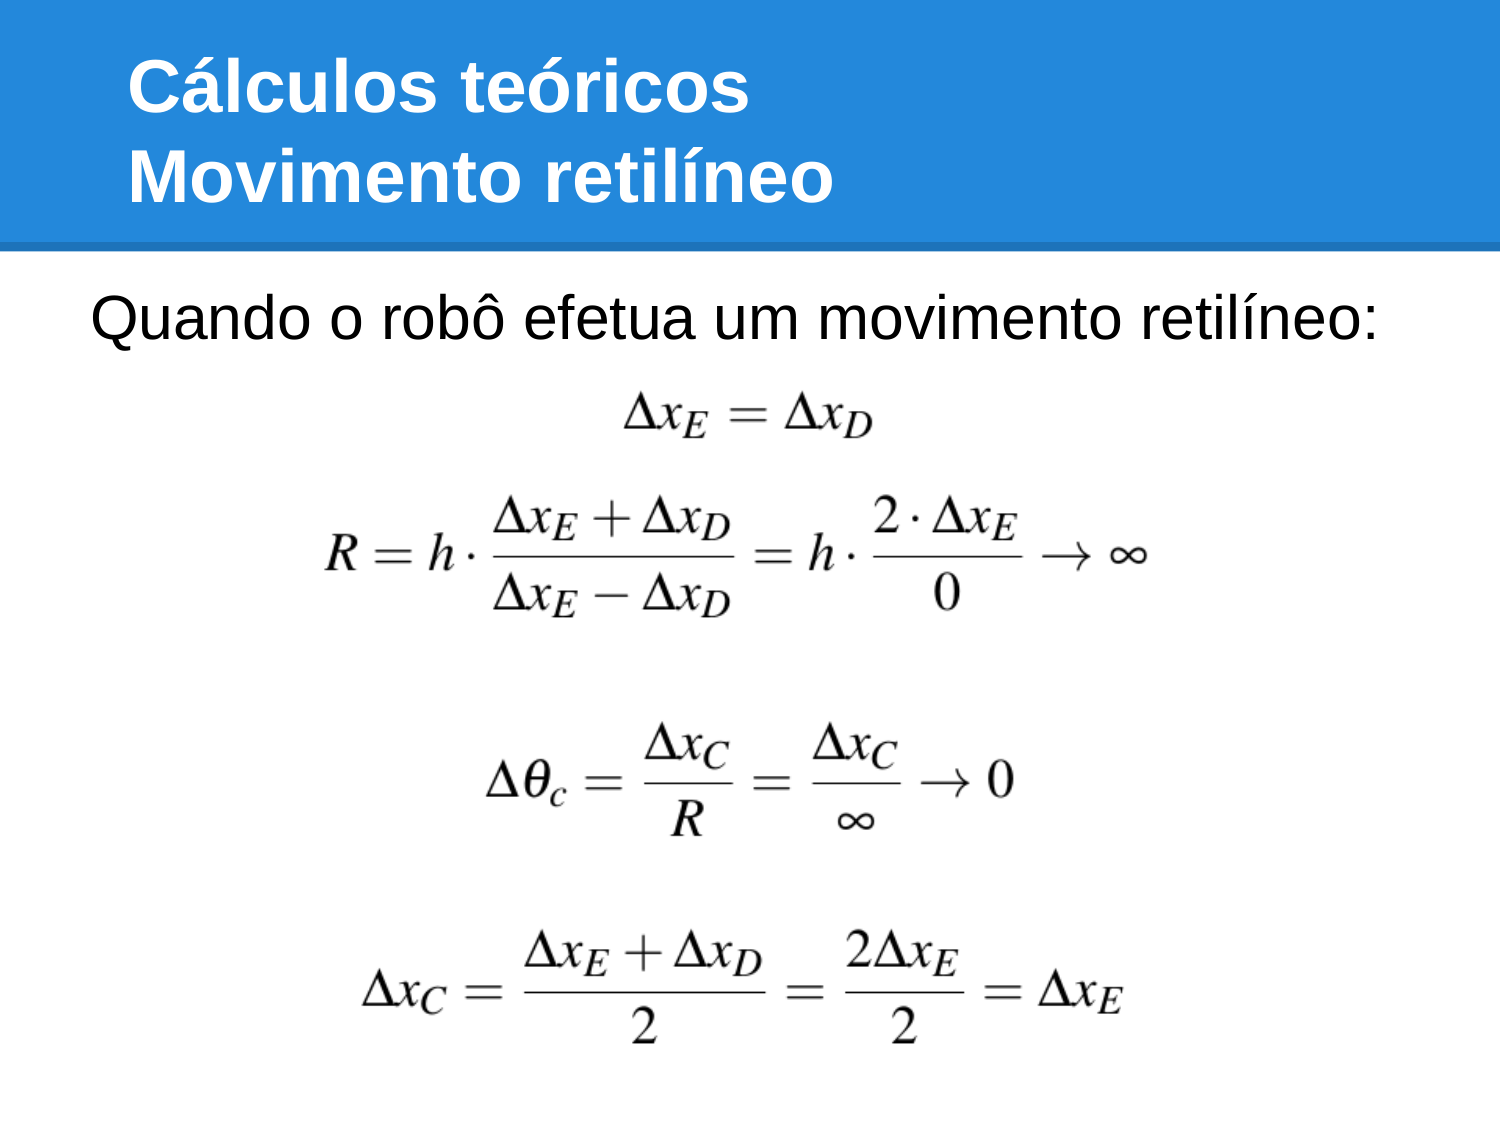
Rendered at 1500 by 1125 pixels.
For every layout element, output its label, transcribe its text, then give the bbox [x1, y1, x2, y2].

text_box [298, 468, 1202, 657]
list Quando o robô efetua um movimento retilíneo: [75, 262, 1425, 1078]
text_box [623, 377, 877, 443]
text_box [307, 865, 1193, 1087]
title Cálculos teóricos Movimento retilíneo [75, 45, 1425, 233]
text_box [438, 673, 1062, 865]
